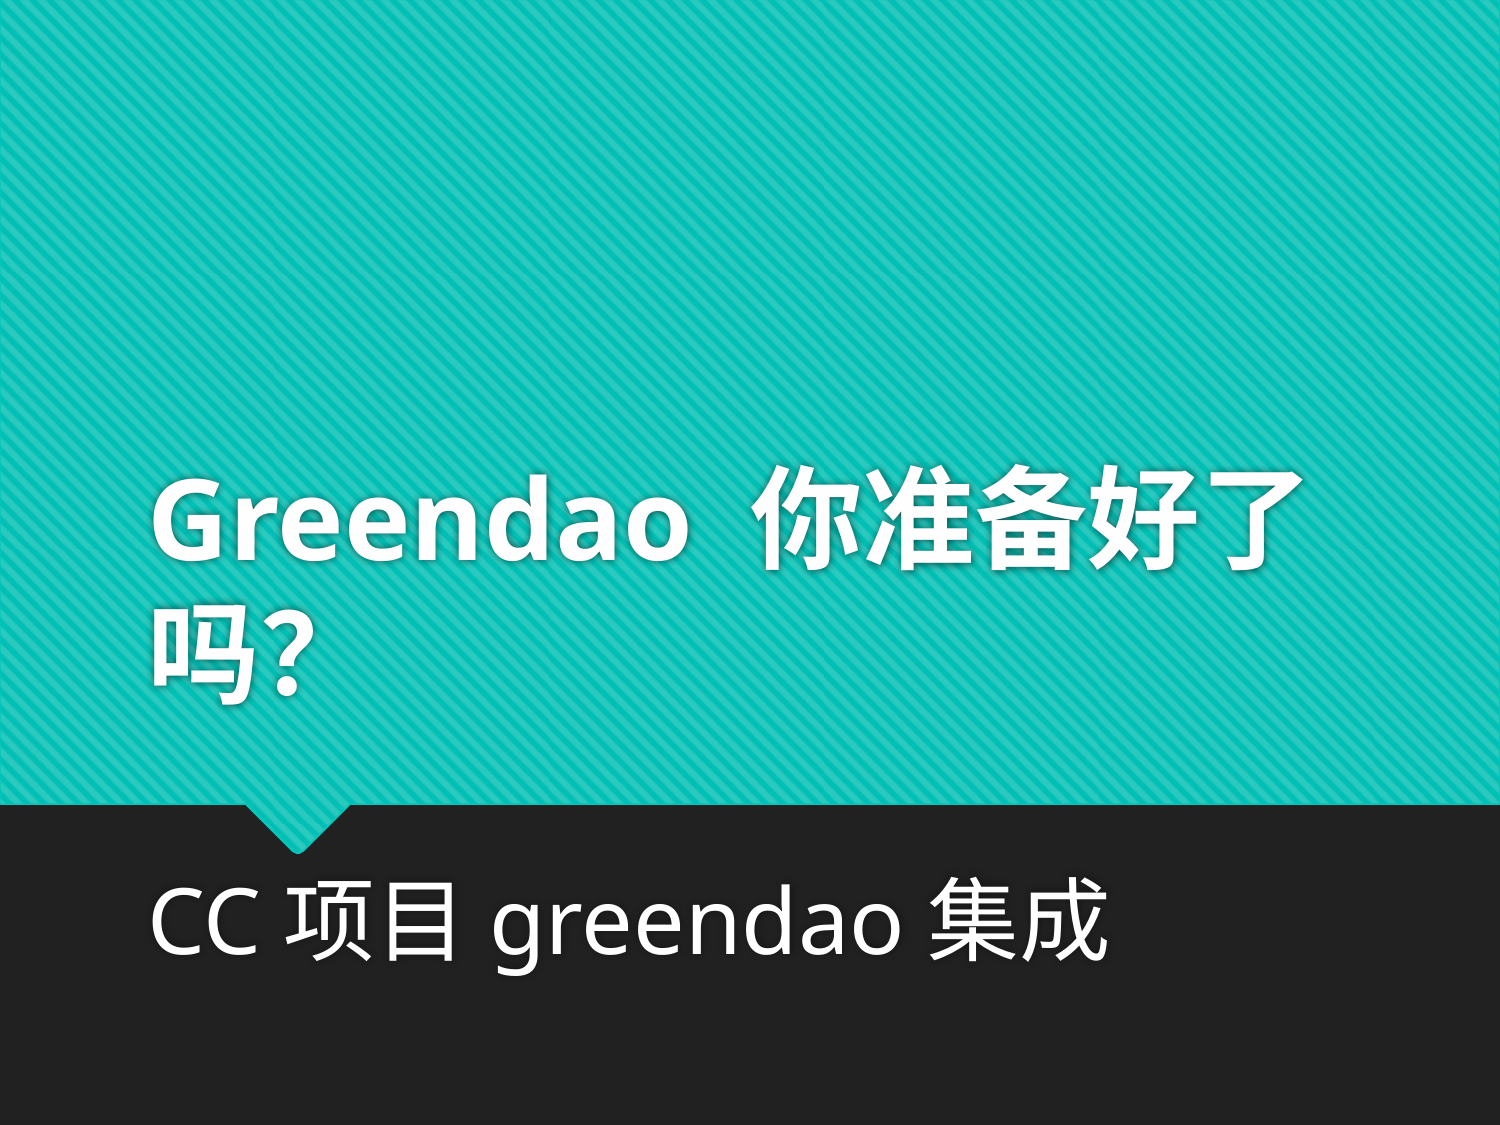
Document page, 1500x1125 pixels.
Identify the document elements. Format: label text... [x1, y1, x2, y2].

subtitle CC项目greendao集成 [132, 855, 1368, 972]
title Greendao 你准备好了吗？ [132, 237, 1368, 726]
